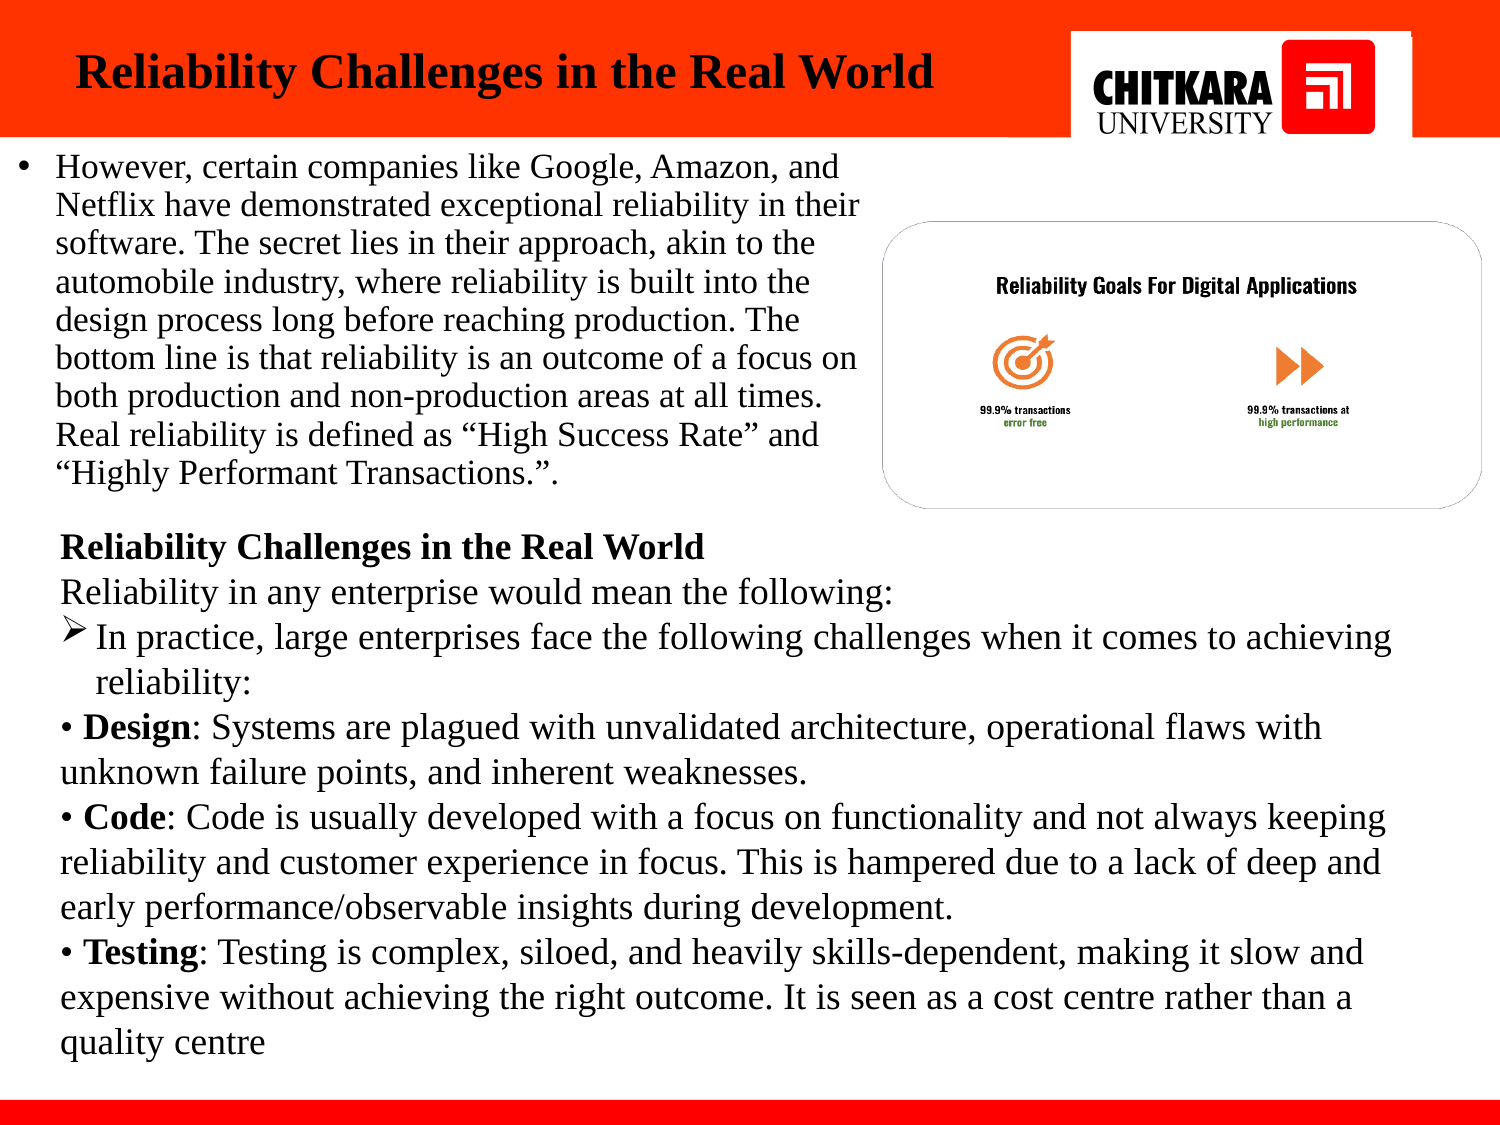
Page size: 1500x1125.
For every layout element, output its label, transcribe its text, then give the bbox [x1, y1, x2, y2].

picture [1074, 37, 1390, 138]
picture [881, 221, 1482, 510]
text_box Reliability Challenges in the Real World [60, 0, 1063, 138]
subtitle However, certain companies like Google, Amazon, and Netflix have demonstrated exceptional reliability in their software. The secret lies in their approach, akin to the automobile industry, where reliability is built into the design process long before reaching production. The bottom line is that reliability is an outcome of a focus on both production and non-production areas at all times. Real reliability is defined as “High Success Rate” and “Highly Performant Transactions.”. [17, 150, 883, 490]
text_box Reliability Challenges in the Real World Reliability in any enterprise would mean the following: In practice, large enterprises face the following challenges when it comes to achieving reliability: • Design: Systems are plagued with unvalidated architecture, operational flaws with unknown failure points, and inherent weaknesses. • Code: Code is usually developed with a focus on functionality and not always keeping reliability and customer experience in focus. This is hampered due to a lack of deep and early performance/observable insights during development. • Testing: Testing is complex, siloed, and heavily skills-dependent, making it slow and expensive without achieving the right outcome. It is seen as a cost centre rather than a quality centre [60, 489, 1440, 1094]
